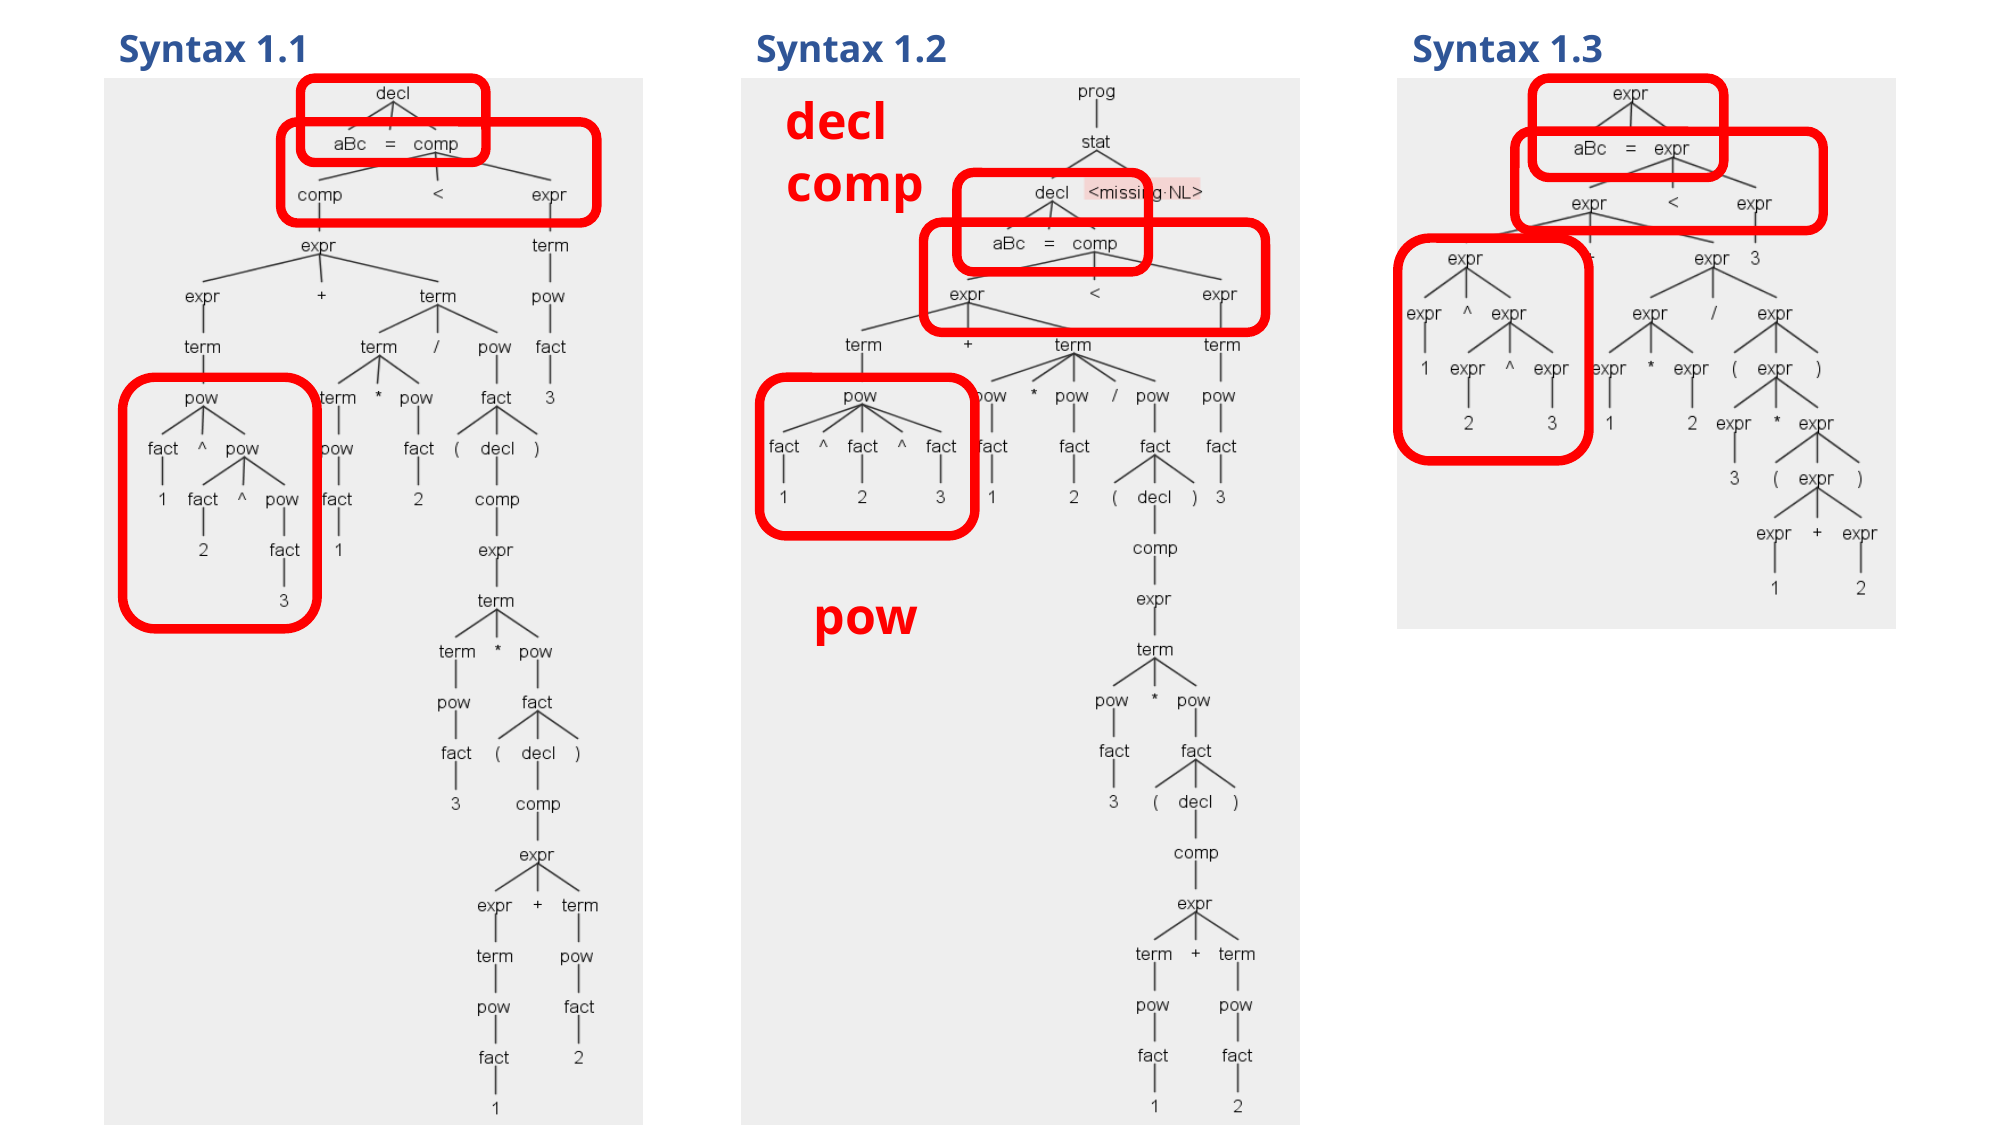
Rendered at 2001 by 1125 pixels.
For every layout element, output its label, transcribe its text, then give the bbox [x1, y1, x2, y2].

text_box Syntax 1.2 [741, 17, 1050, 78]
text_box Syntax 1.3 [1397, 17, 1707, 78]
picture [1397, 78, 1896, 629]
picture [104, 78, 643, 1125]
text_box Syntax 1.1 [104, 17, 413, 78]
picture [741, 78, 1300, 1125]
